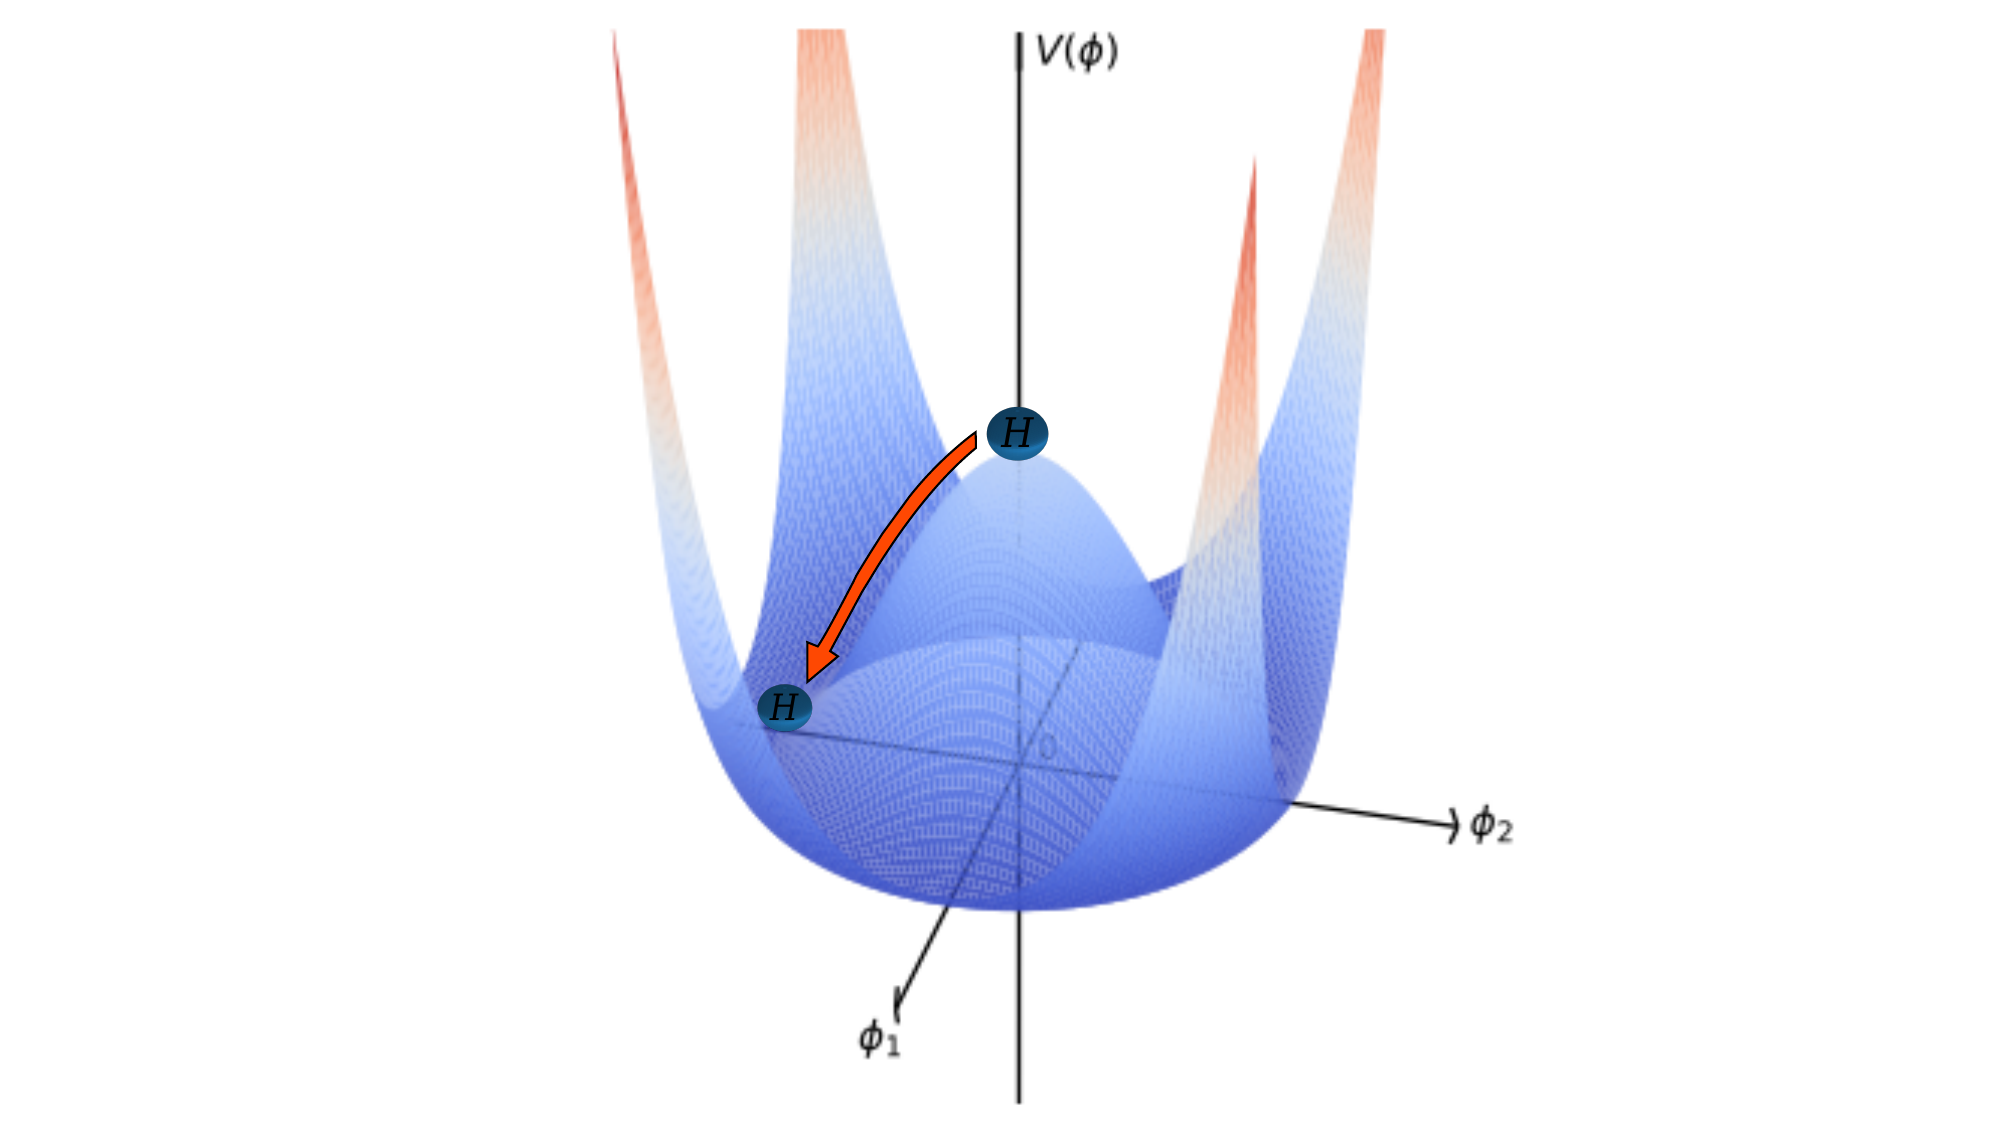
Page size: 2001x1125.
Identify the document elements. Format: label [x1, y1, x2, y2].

picture [439, 3, 1562, 1125]
